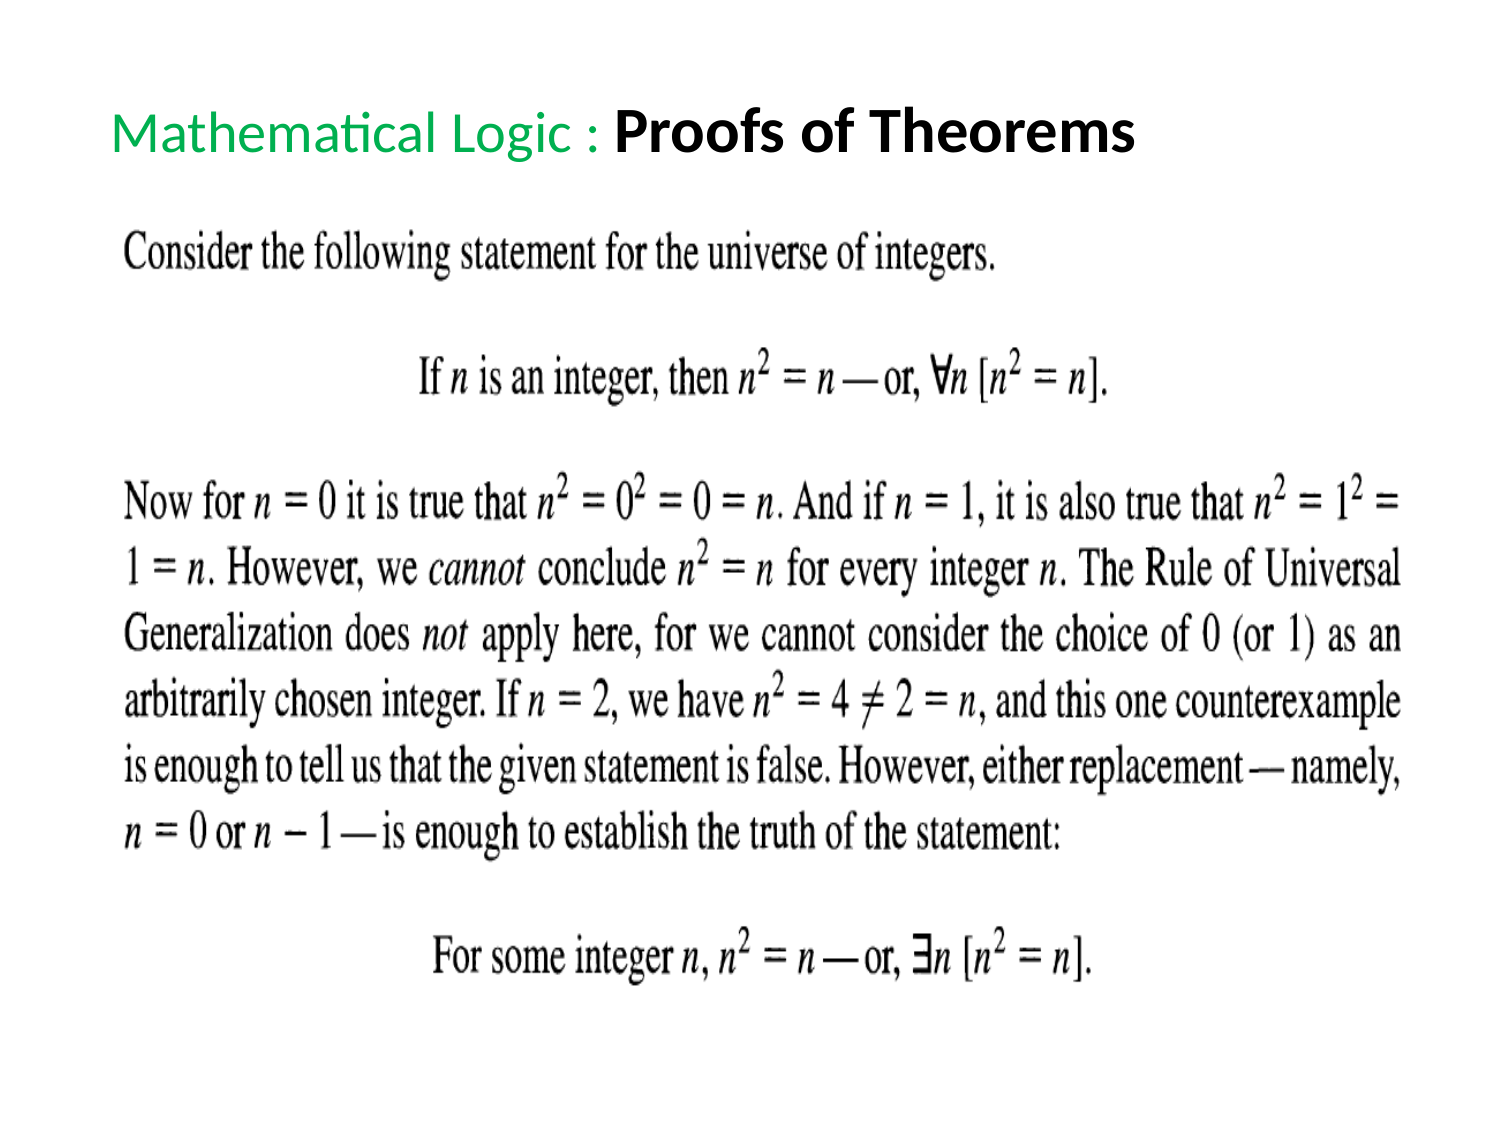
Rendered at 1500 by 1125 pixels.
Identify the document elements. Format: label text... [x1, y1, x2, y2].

list [75, 174, 1425, 1005]
picture [99, 212, 1426, 1001]
title Mathematical Logic : Proofs of Theorems [75, 45, 1425, 174]
